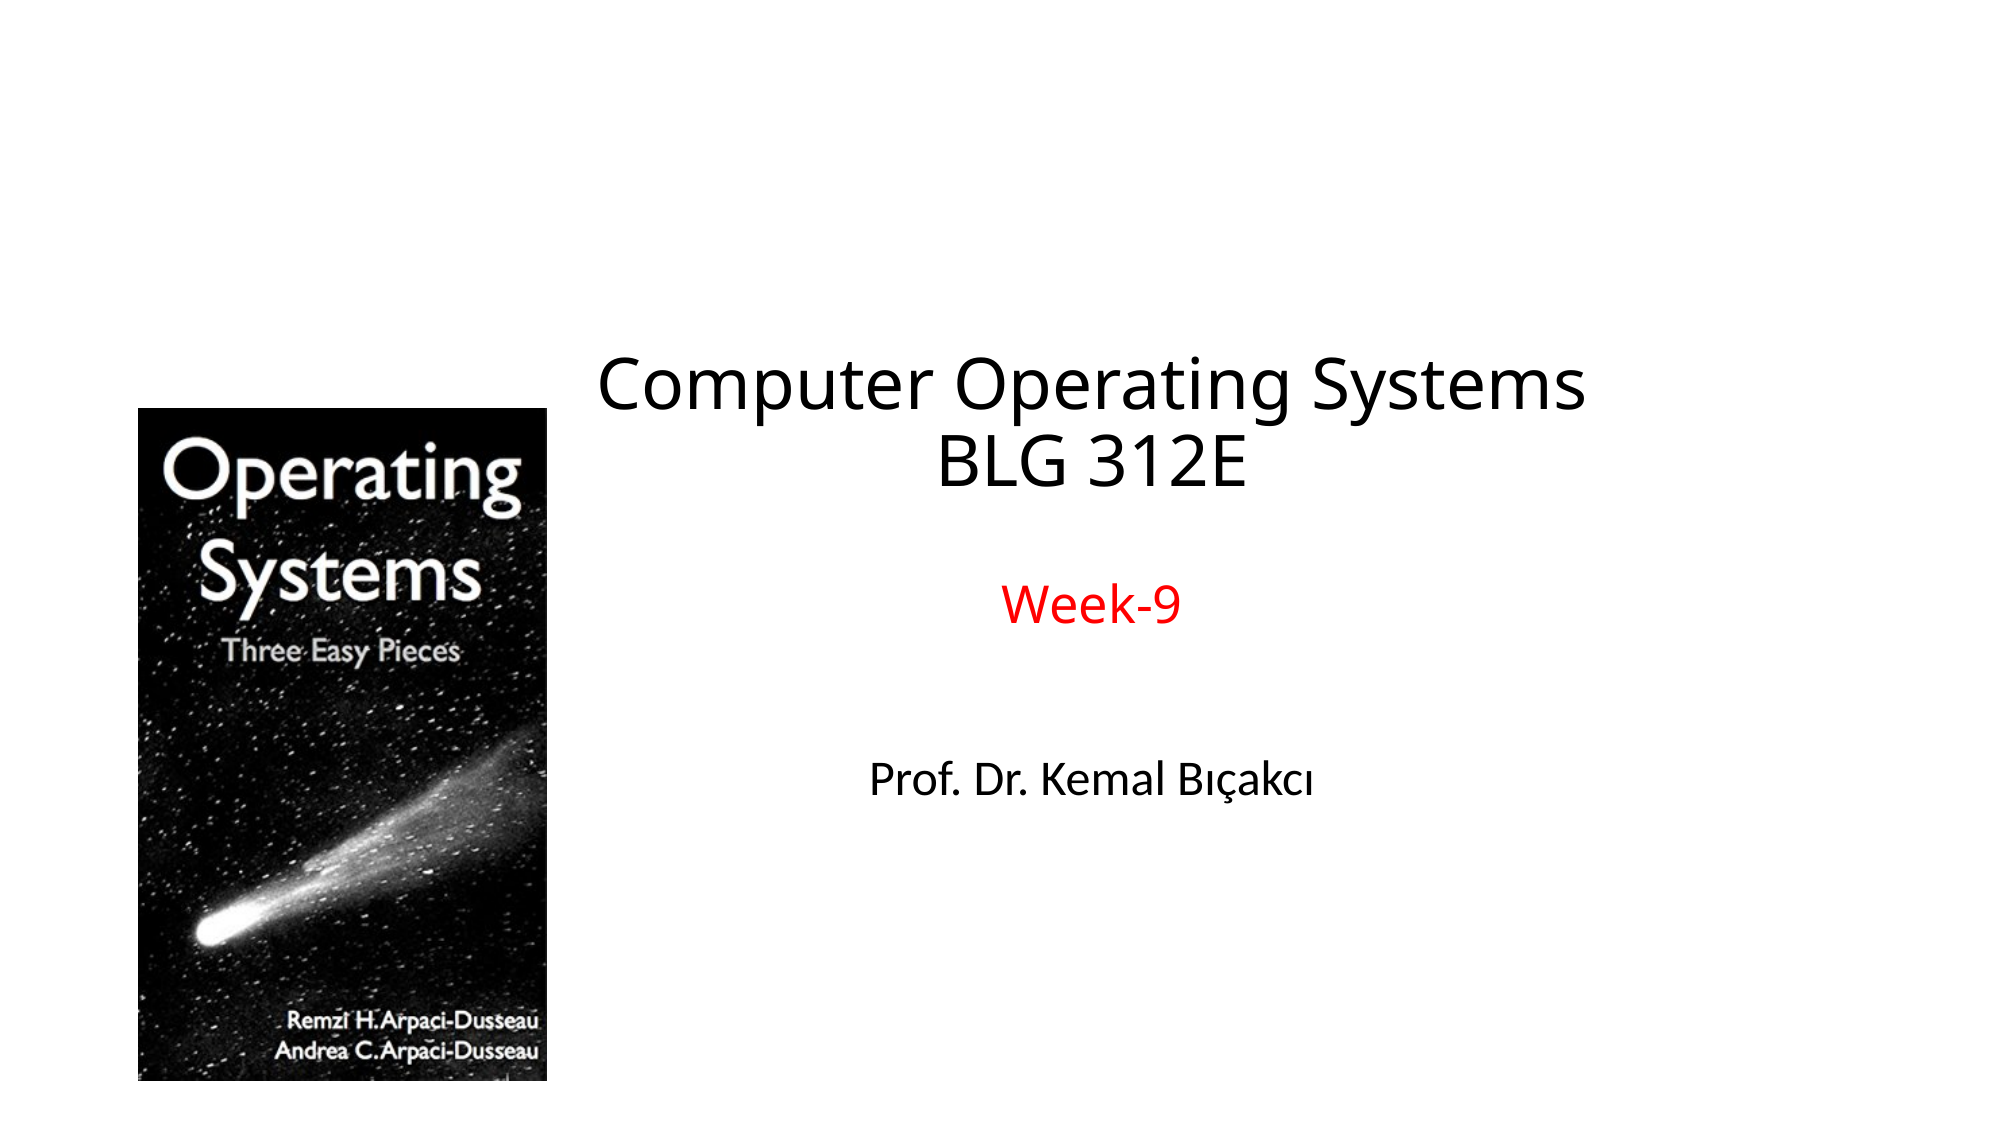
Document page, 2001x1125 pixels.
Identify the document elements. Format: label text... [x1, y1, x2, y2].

picture [138, 408, 547, 1081]
title Computer Operating Systems BLG 312E Week-9 [342, 336, 1843, 728]
subtitle Prof. Dr. Kemal Bıçakcı [547, 744, 1843, 1017]
